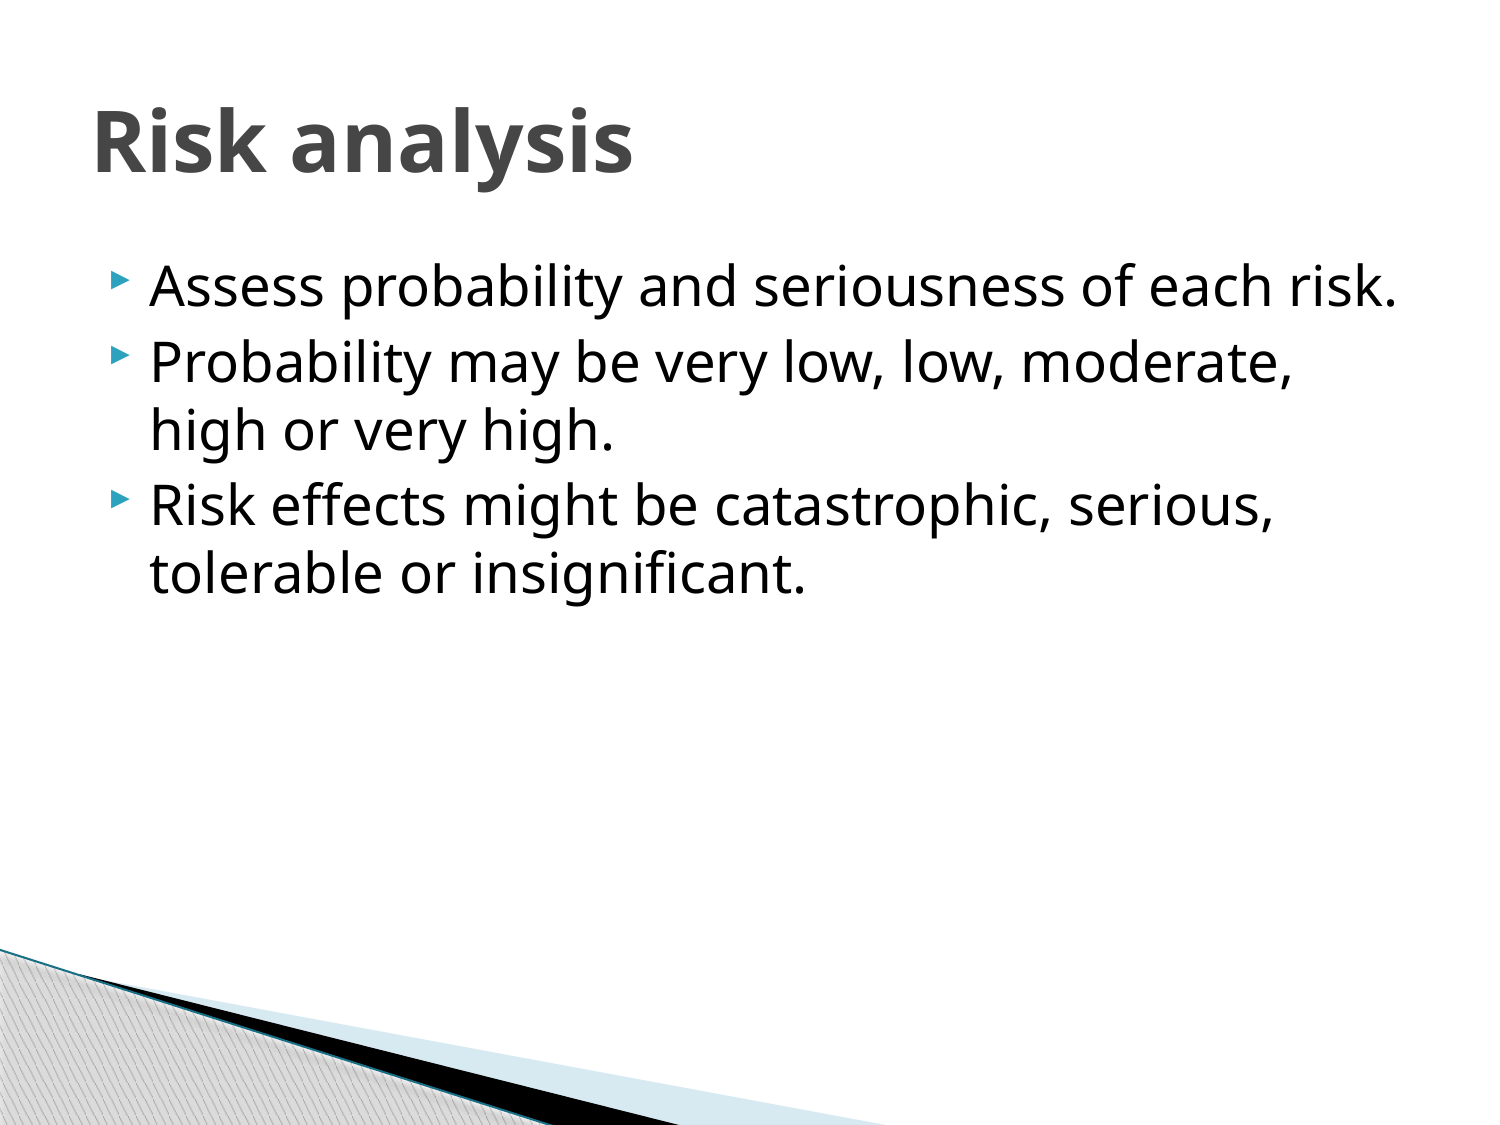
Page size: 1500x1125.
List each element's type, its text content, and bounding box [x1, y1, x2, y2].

list Assess probability and seriousness of each risk. Probability may be very low, low, moderate, high or very high. Risk effects might be catastrophic, serious, tolerable or insignificant. [74, 242, 1426, 986]
title Risk analysis [75, 45, 1425, 233]
